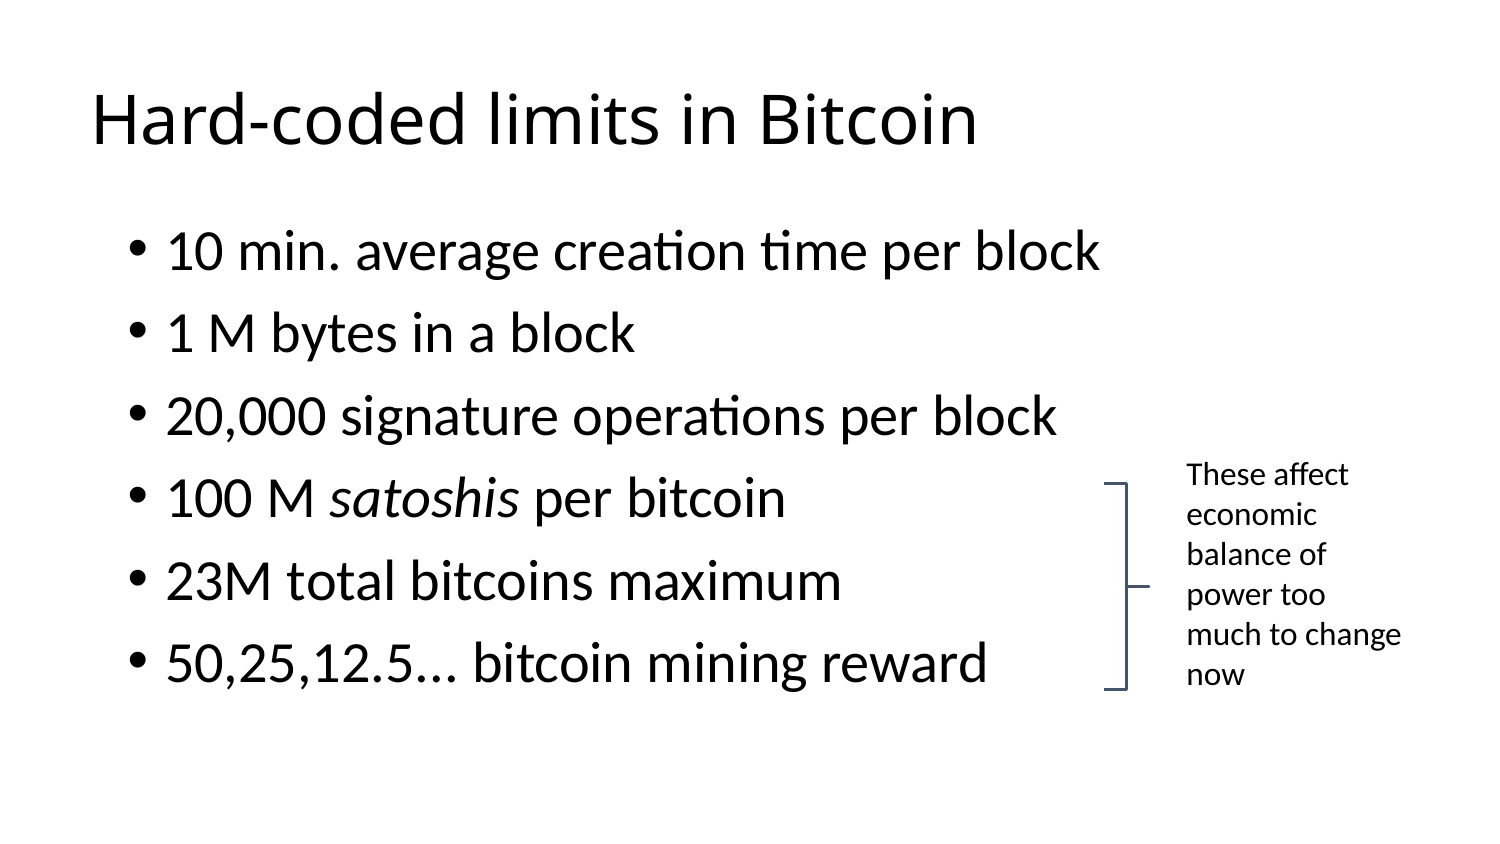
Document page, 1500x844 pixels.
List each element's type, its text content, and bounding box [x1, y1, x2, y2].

text_box These affect economic balance of power too much to change now [1171, 437, 1422, 736]
text_box [1103, 483, 1149, 690]
list 10 min. average creation time per block 1 M bytes in a block 20,000 signature operations per block 100 M satoshis per bitcoin 23M total bitcoins maximum 50,25,12.5... bitcoin mining reward [75, 196, 1445, 770]
title Hard-coded limits in Bitcoin [75, 33, 1425, 175]
